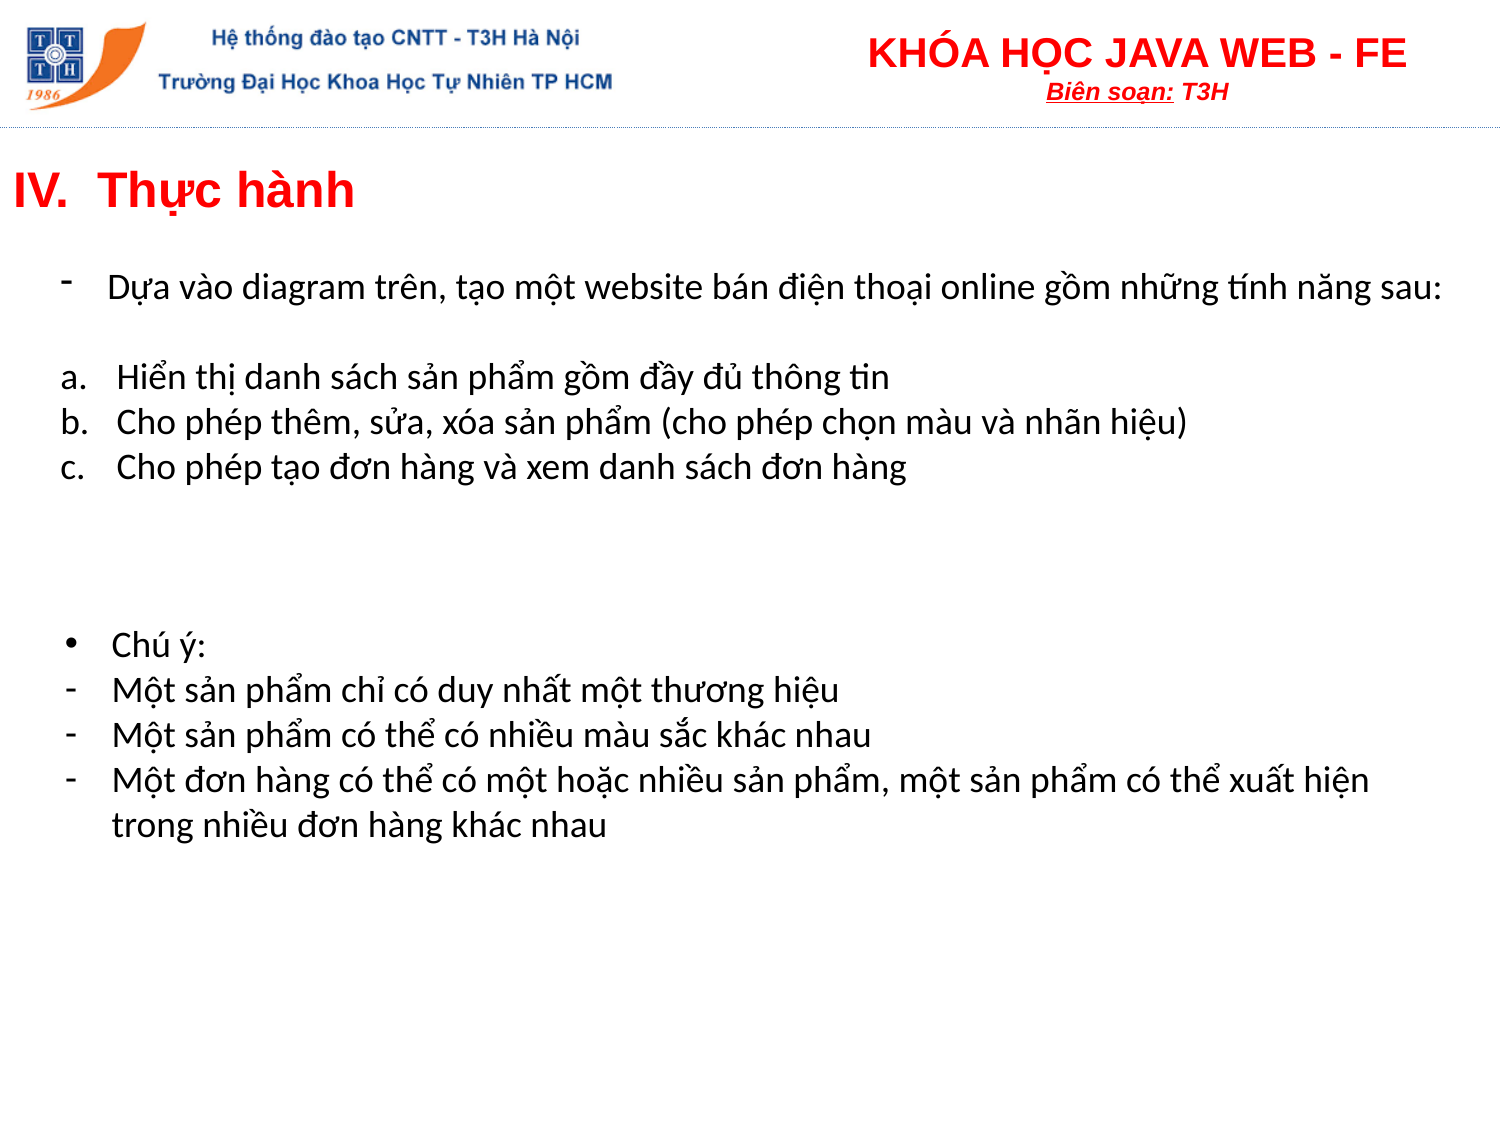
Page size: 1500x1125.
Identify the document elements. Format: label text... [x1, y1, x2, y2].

picture [3, 1, 642, 127]
text_box KHÓA HỌC JAVA WEB - FE Biên soạn: T3H [787, 2, 1488, 127]
text_box Dựa vào diagram trên, tạo một website bán điện thoại online gồm những tính năng sau: Hiển thị danh sách sản phẩm gồm đầy đủ thông tin Cho phép thêm, sửa, xóa sản phẩm (cho phép chọn màu và nhãn hiệu) Cho phép tạo đơn hàng và xem danh sách đơn hàng [45, 254, 1460, 495]
text_box Chú ý: Một sản phẩm chỉ có duy nhất một thương hiệu Một sản phẩm có thể có nhiều màu sắc khác nhau Một đơn hàng có thể có một hoặc nhiều sản phẩm, một sản phẩm có thể xuất hiện trong nhiều đơn hàng khác nhau [49, 612, 1413, 853]
text_box Thực hành [0, 149, 1500, 225]
